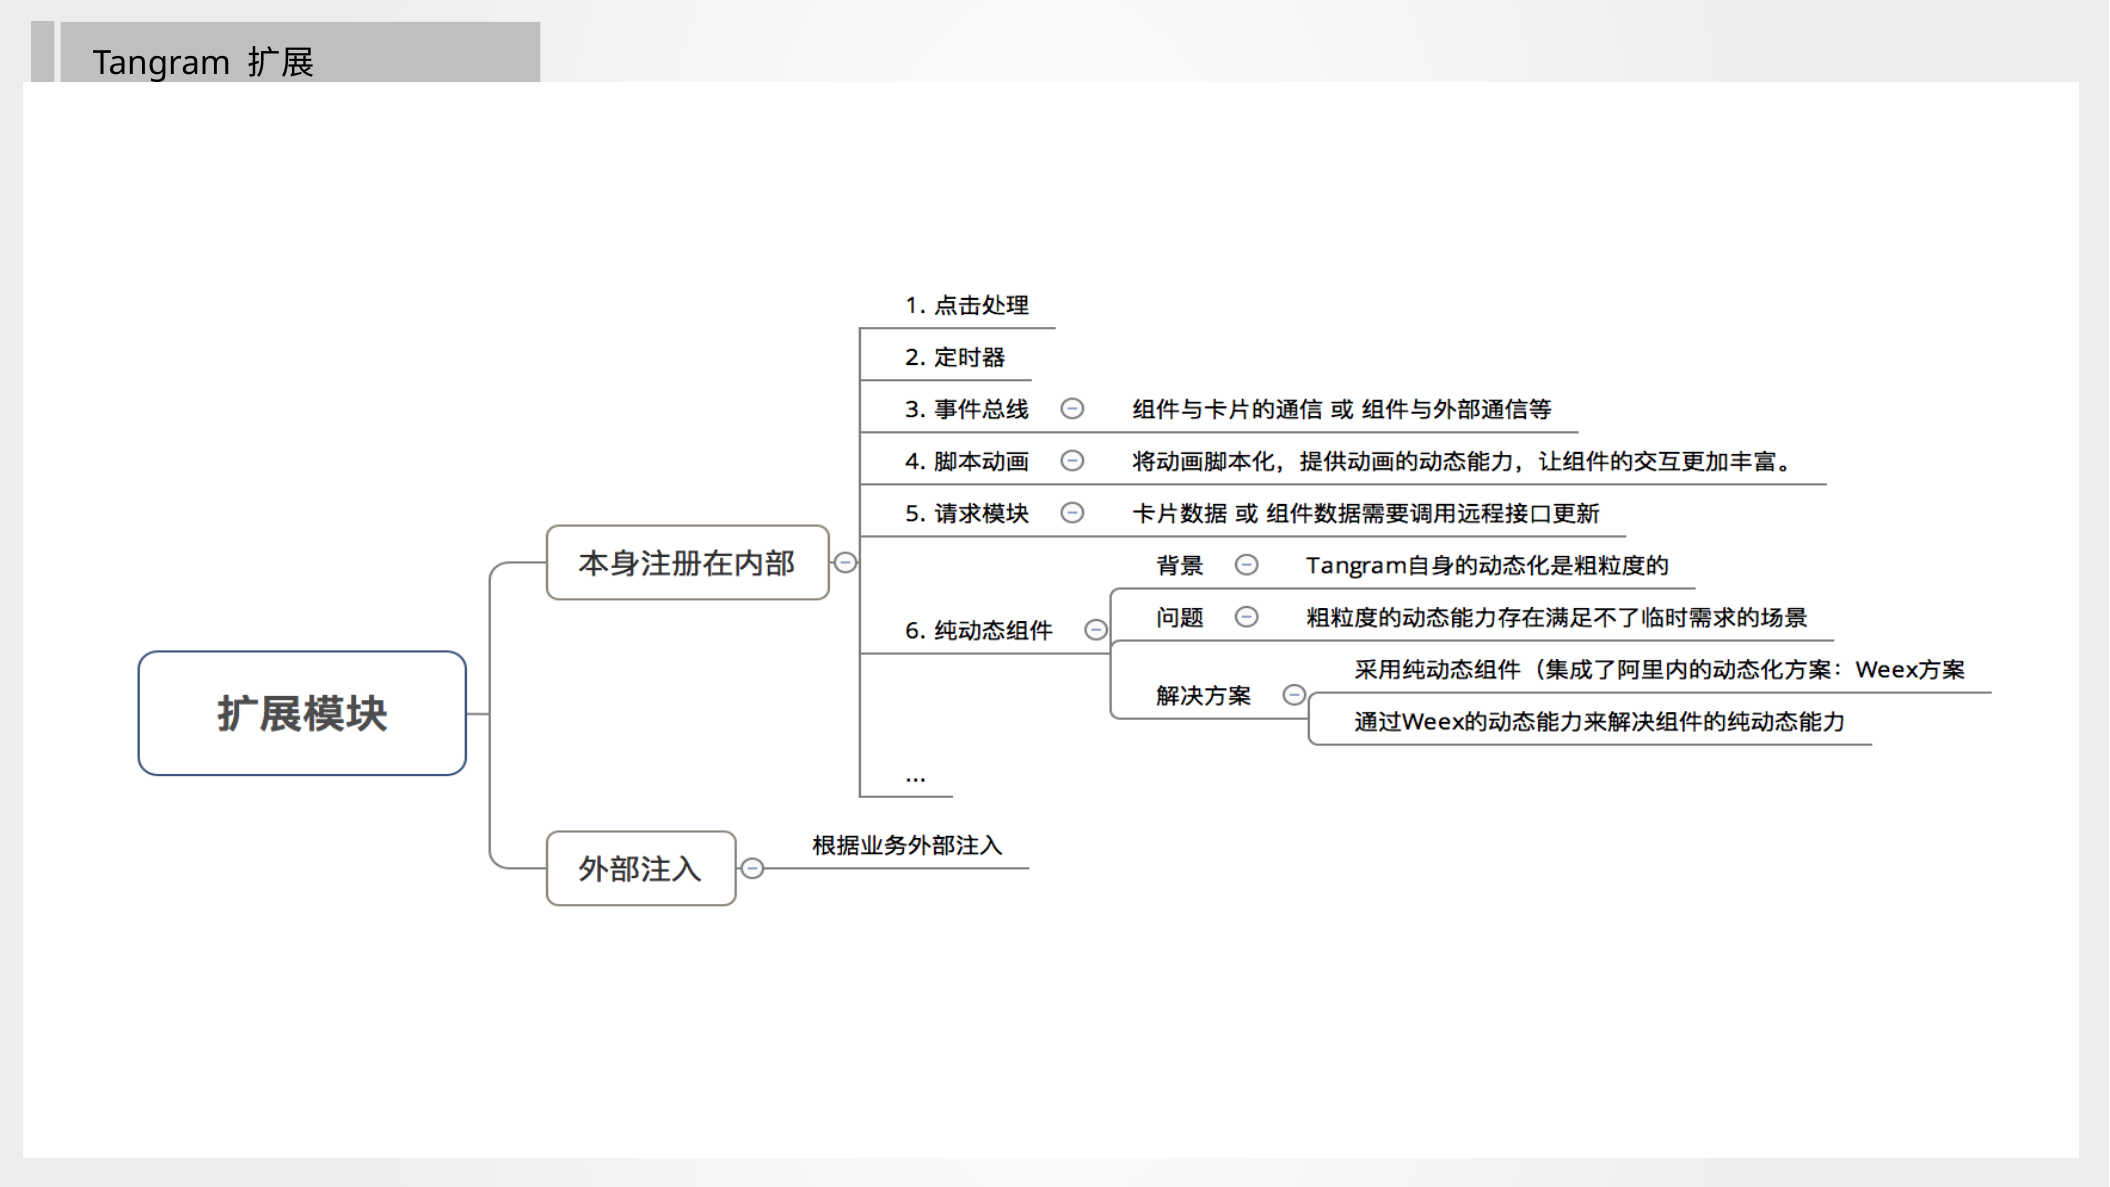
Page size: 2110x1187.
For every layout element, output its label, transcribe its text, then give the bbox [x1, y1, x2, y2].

text_box Tangram 扩展 [81, 27, 549, 79]
text_box [31, 21, 55, 80]
text_box [60, 21, 541, 80]
picture [0, 0, 2109, 1187]
